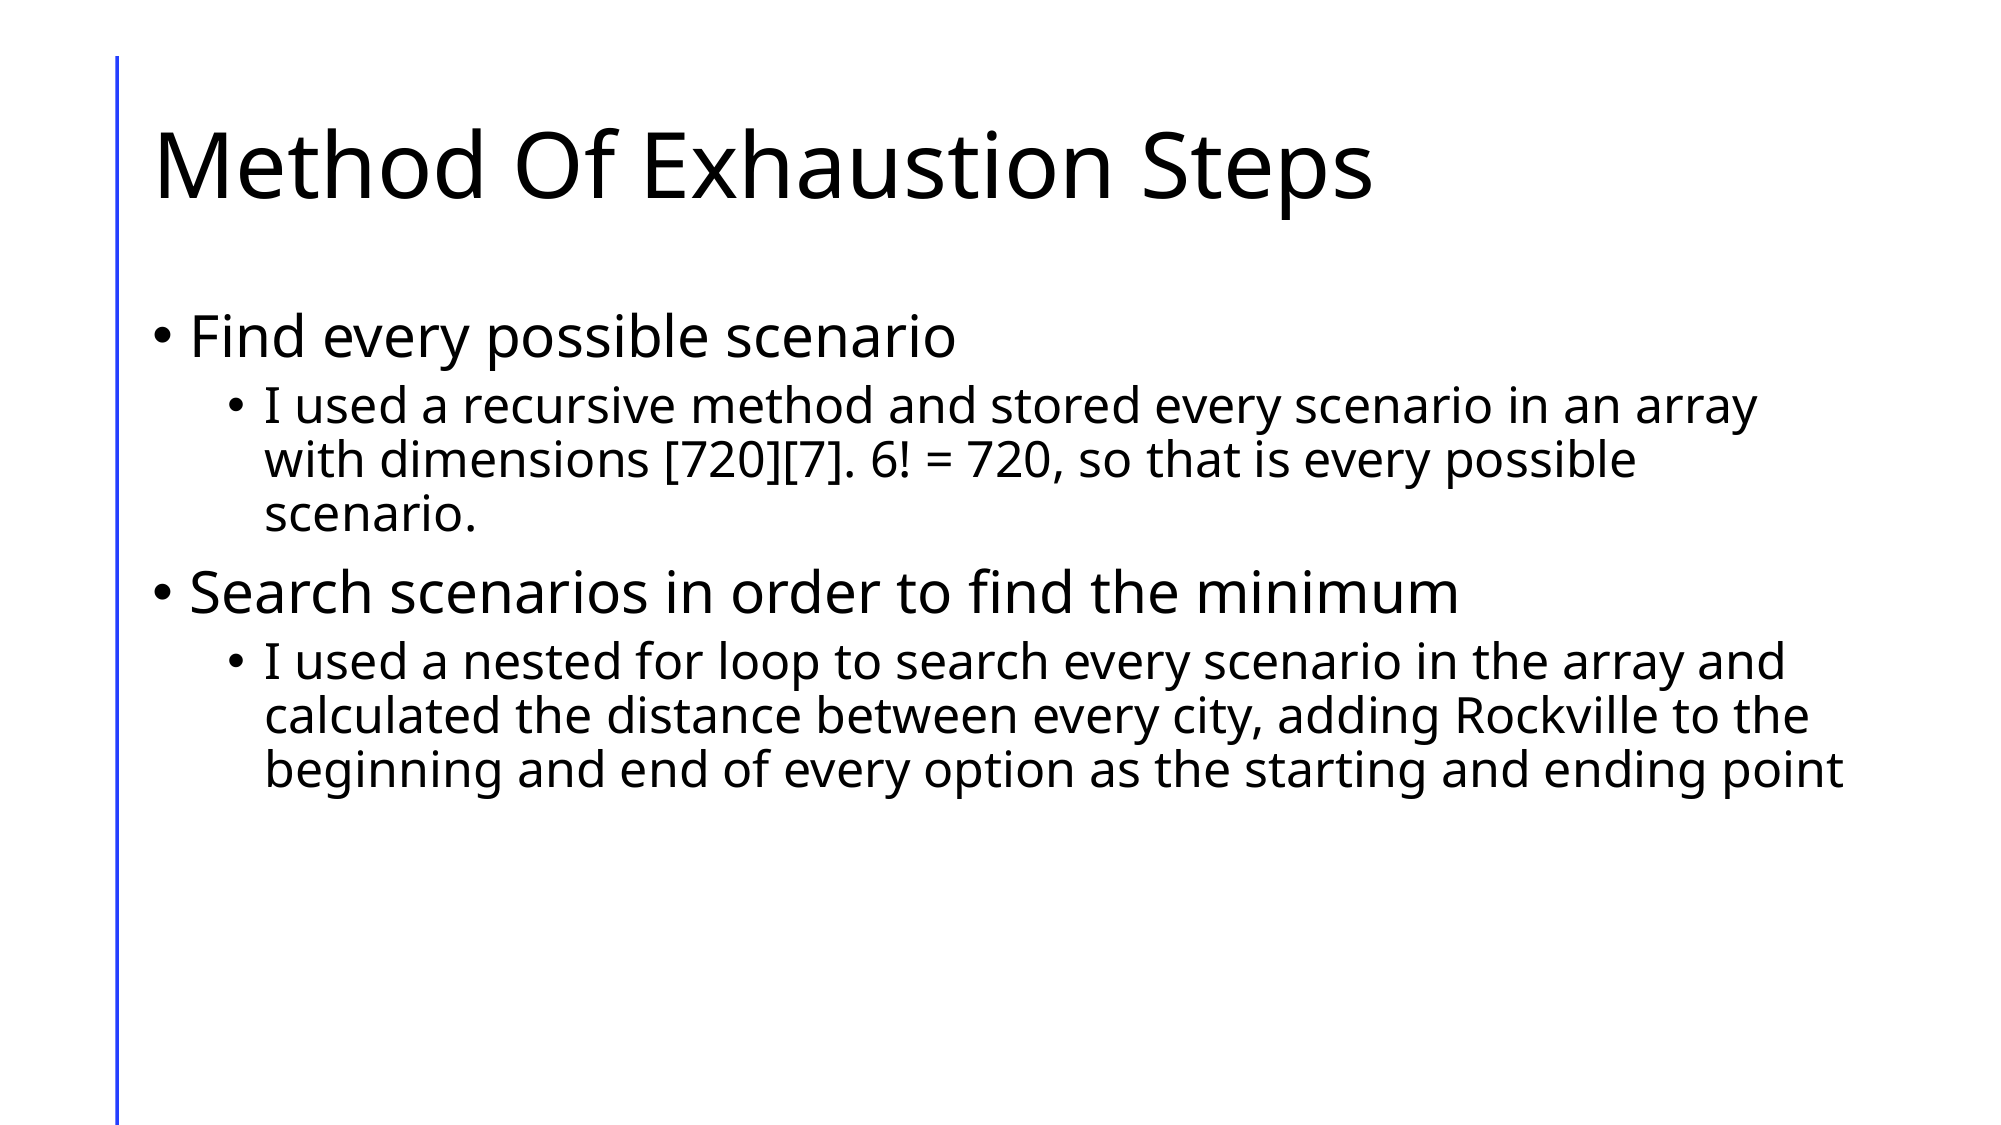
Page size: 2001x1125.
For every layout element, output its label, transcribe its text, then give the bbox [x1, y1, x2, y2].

title Method Of Exhaustion Steps [137, 59, 1863, 278]
list Find every possible scenario I used a recursive method and stored every scenario in an array with dimensions [720][7]. 6! = 720, so that is every possible scenario. Search scenarios in order to find the minimum I used a nested for loop to search every scenario in the array and calculated the distance between every city, adding Rockville to the beginning and end of every option as the starting and ending point [137, 299, 1863, 1014]
